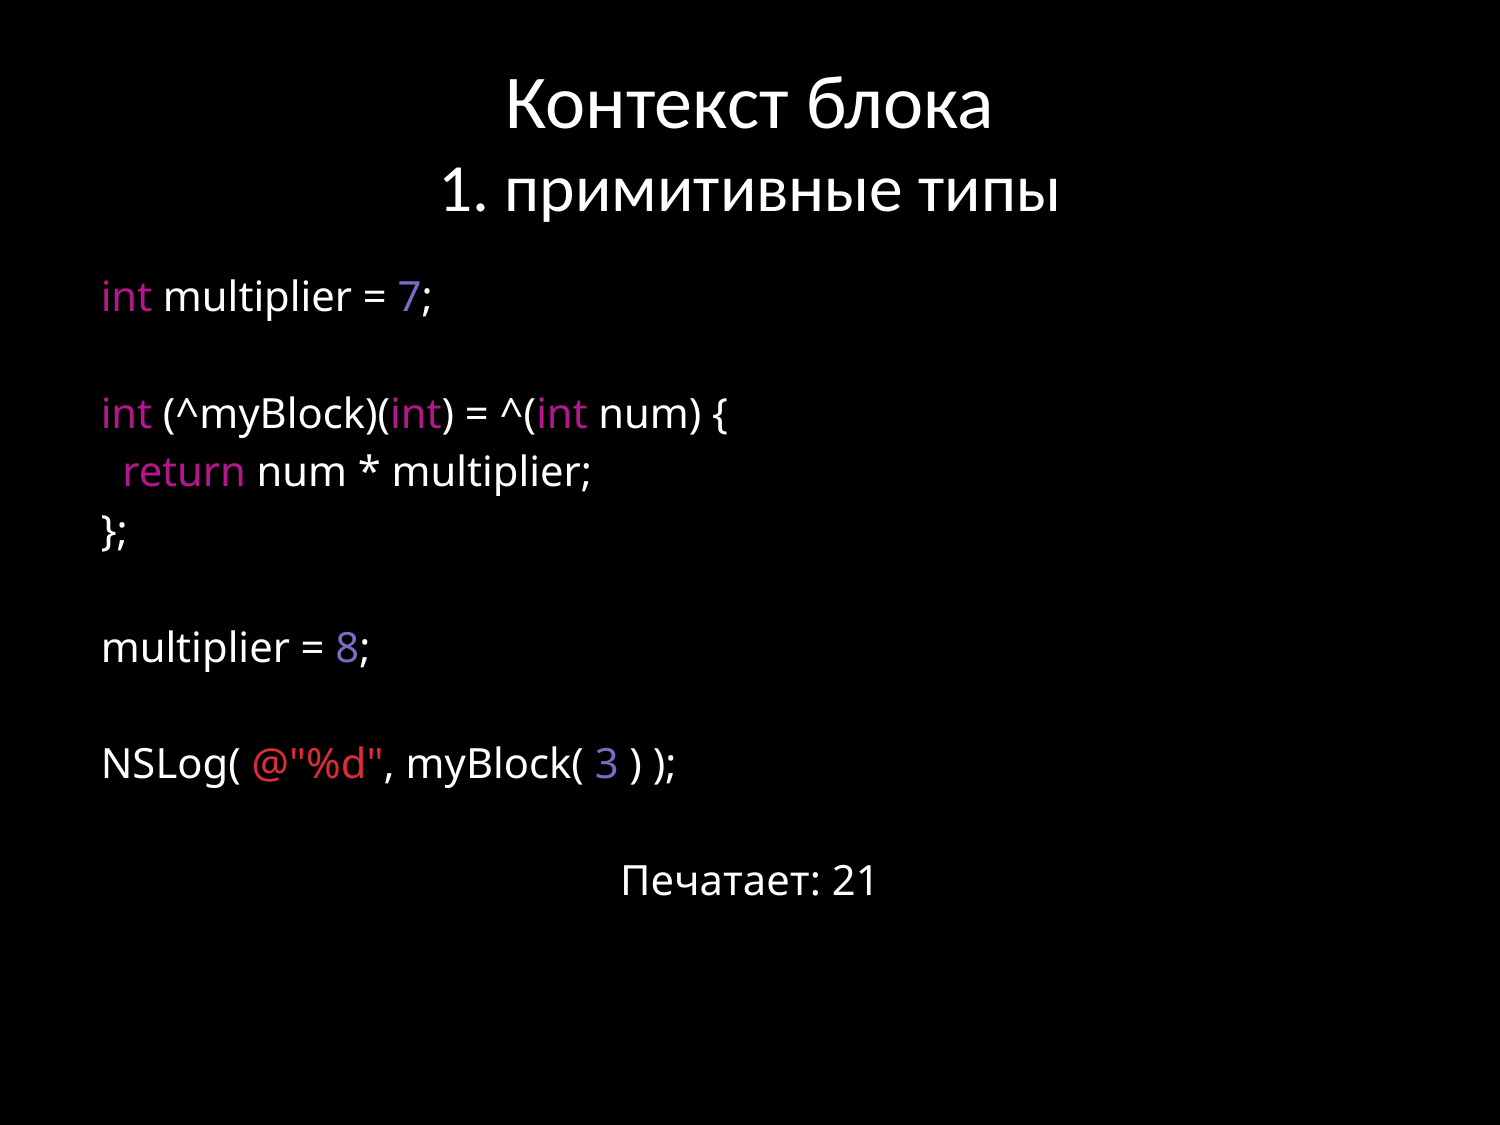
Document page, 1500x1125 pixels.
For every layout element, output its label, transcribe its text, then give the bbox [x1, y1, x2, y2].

title Контекст блока 1. примитивные типы [75, 45, 1425, 233]
list int multiplier = 7; int (^myBlock)(int) = ^(int num) { return num * multiplier; }; multiplier = 8; NSLog( @"%d", myBlock( 3 ) ); Печатает: 21 [75, 262, 1425, 1005]
